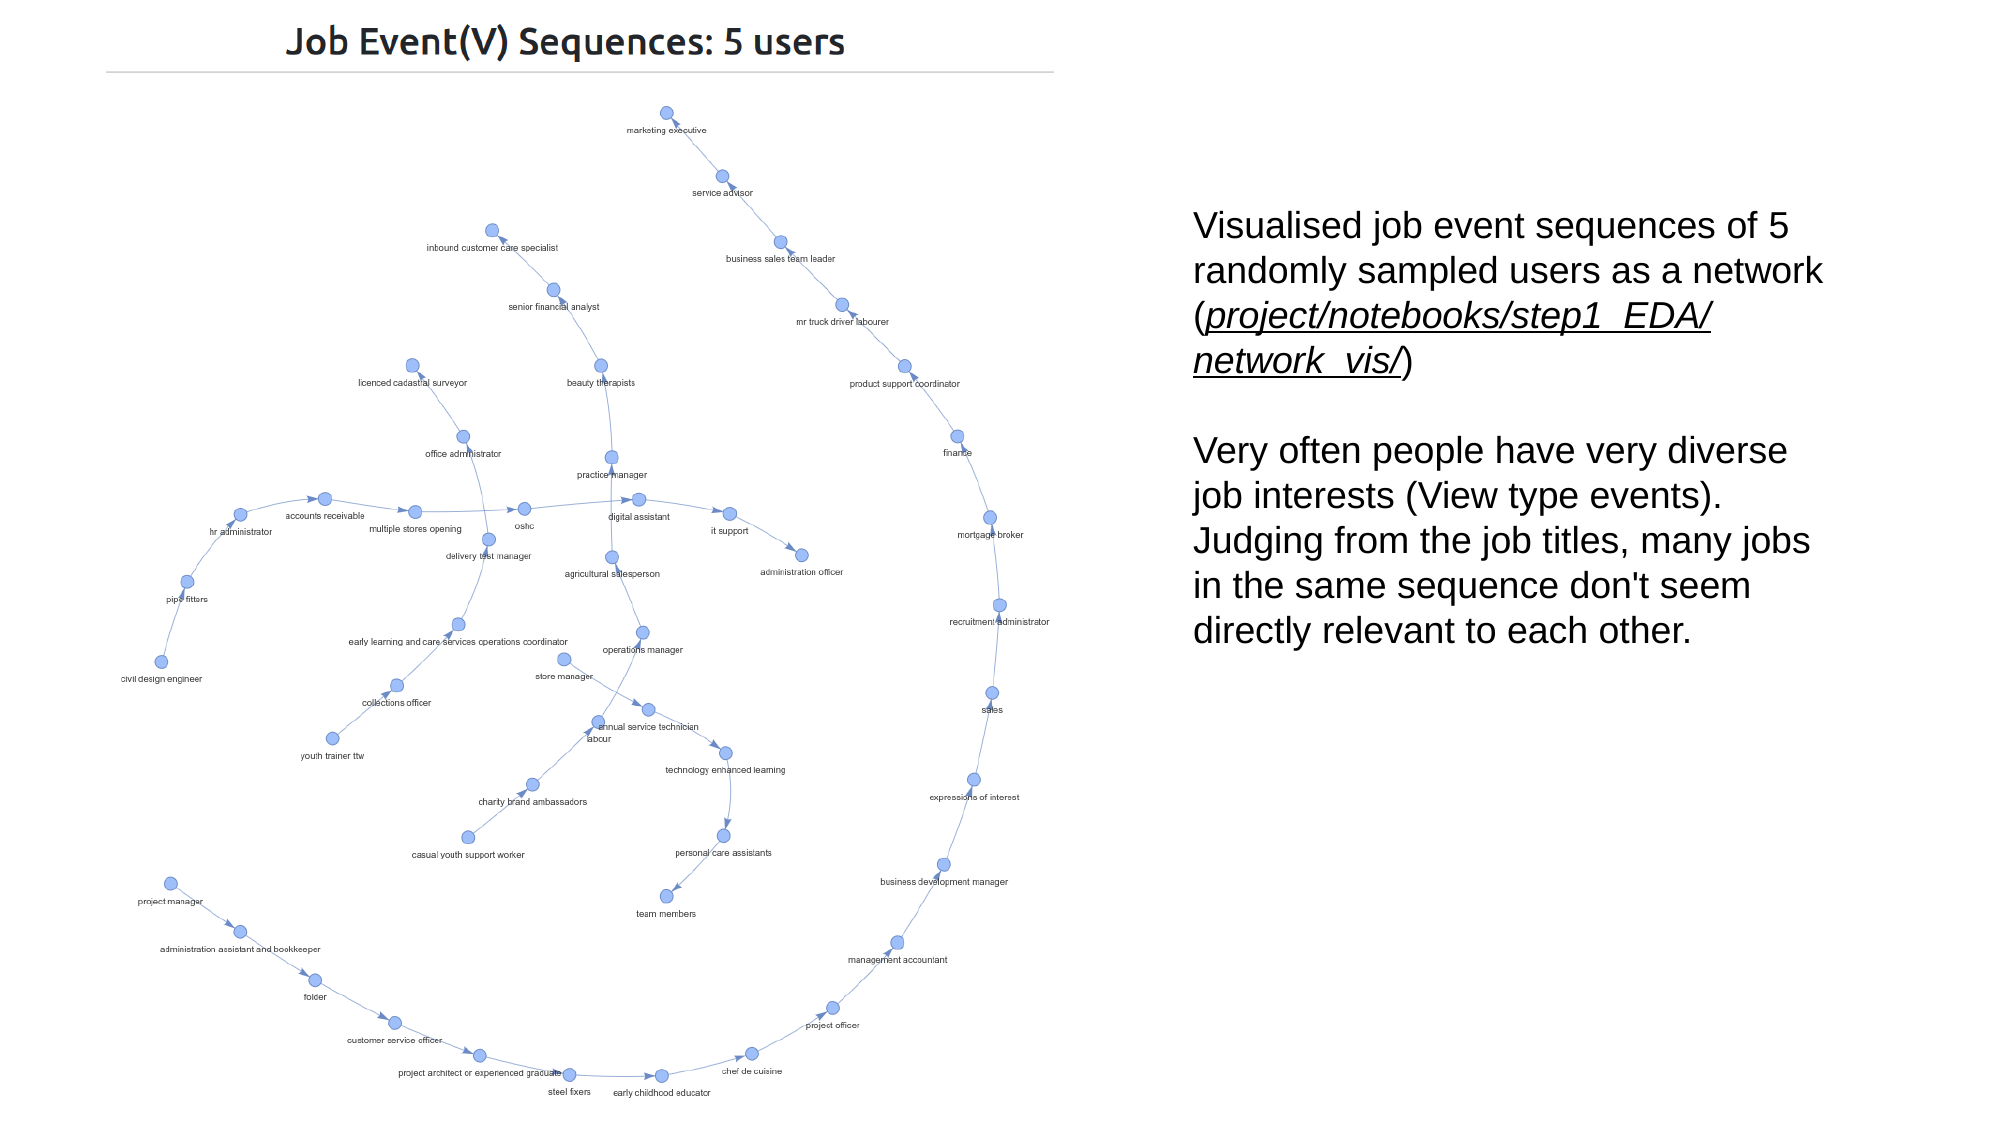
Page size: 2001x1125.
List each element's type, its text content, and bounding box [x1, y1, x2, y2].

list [106, 24, 1054, 1101]
text_box Visualised job event sequences of 5 randomly sampled users as a network (project/notebooks/step1_EDA/network_vis/) Very often people have very diverse job interests (View type events). Judging from the job titles, many jobs in the same sequence don't seem directly relevant to each other. [1178, 193, 1842, 659]
